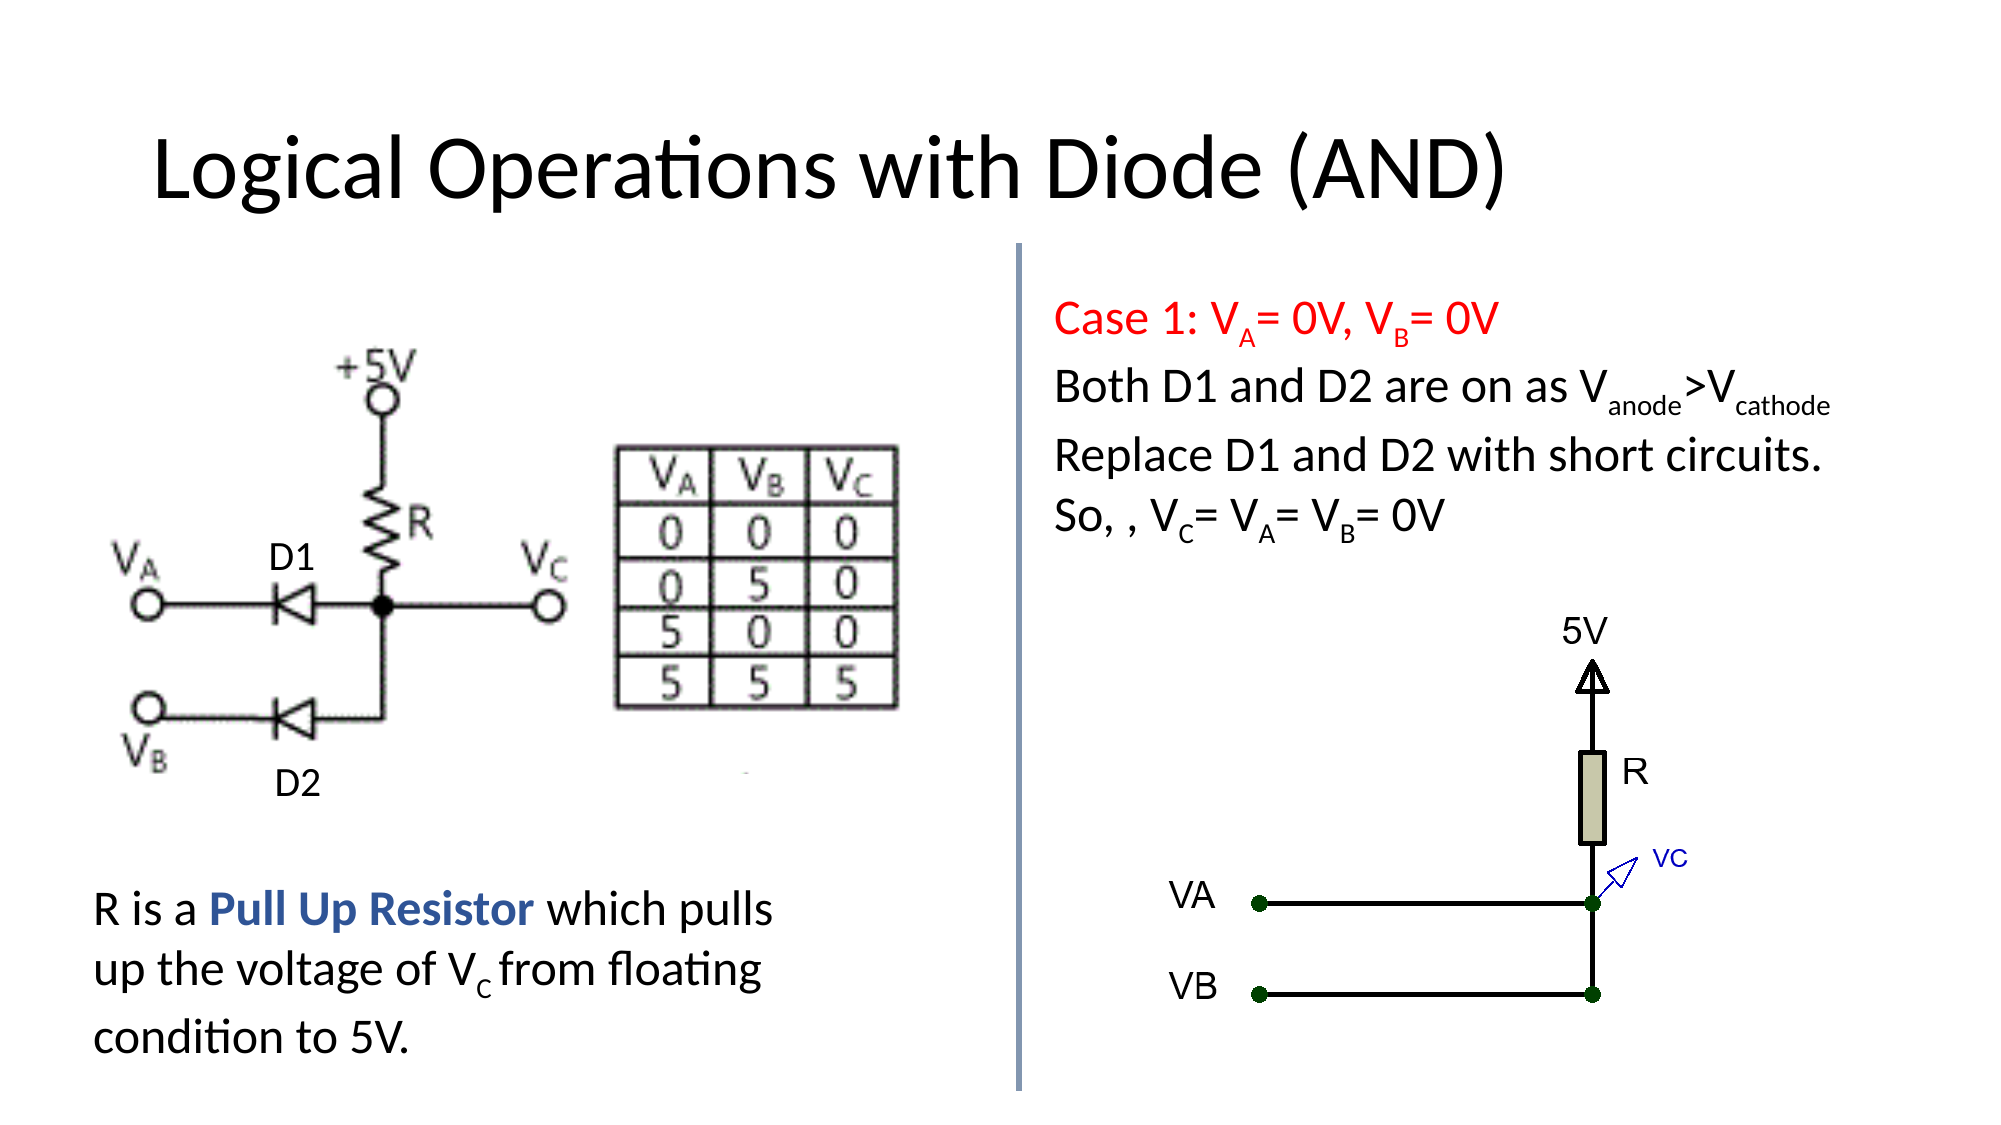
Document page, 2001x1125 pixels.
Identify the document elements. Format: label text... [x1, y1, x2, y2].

text_box R is a Pull Up Resistor which pulls up the voltage of VC from floating condition to 5V. [78, 868, 809, 1072]
text_box Case 1: VA= 0V, VB= 0V Both D1 and D2 are on as Vanode>Vcathode Replace D1 and D2 with short circuits. So, , VC= VA= VB= 0V [1039, 277, 2000, 557]
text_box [102, 324, 910, 813]
title Logical Operations with Diode (AND) [137, 59, 1863, 278]
picture [1114, 568, 1699, 1044]
